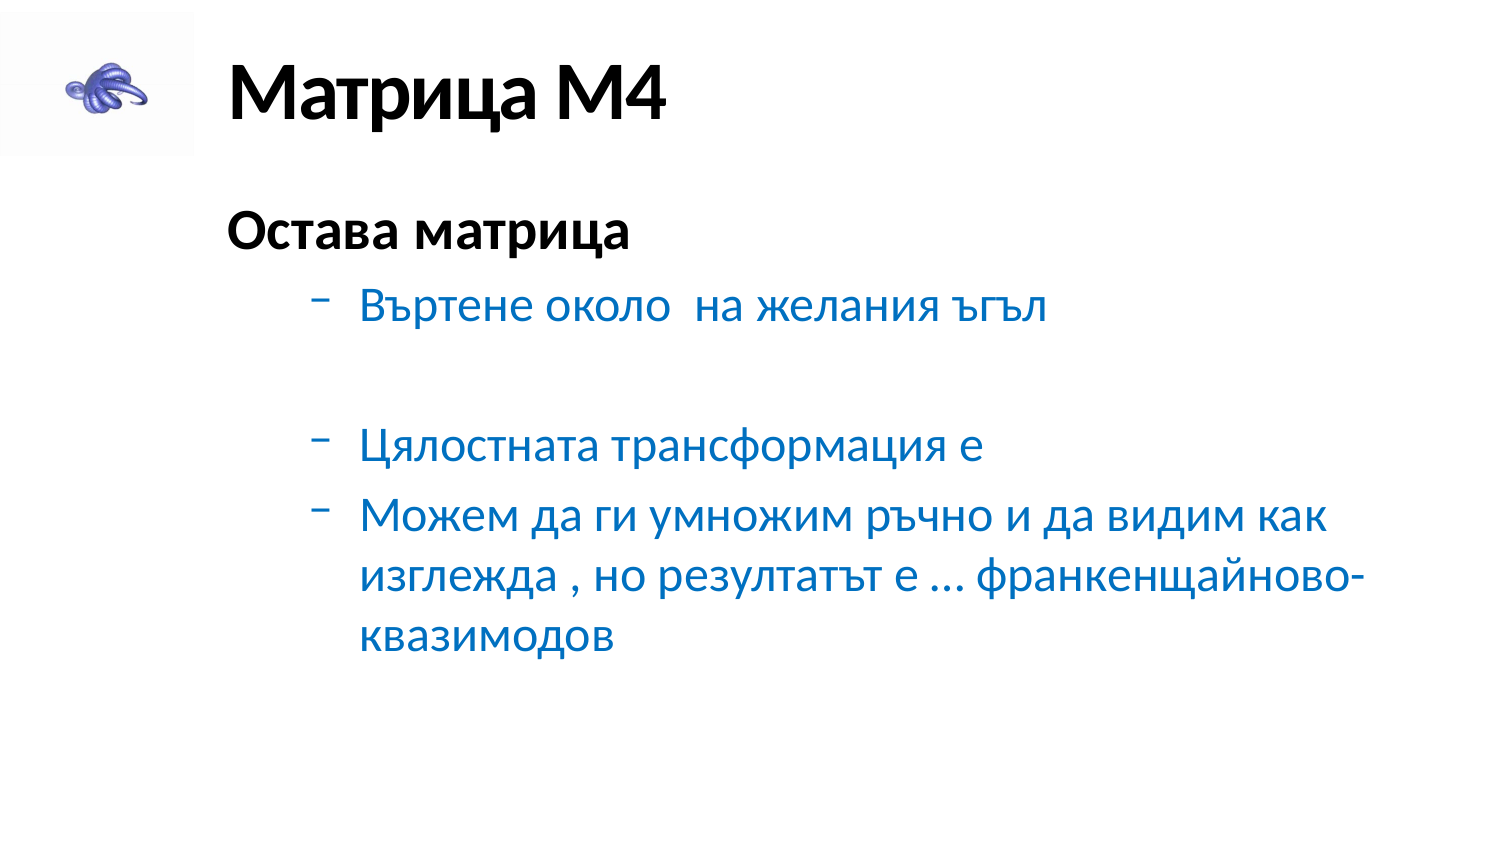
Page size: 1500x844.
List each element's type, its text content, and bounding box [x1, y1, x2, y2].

title Матрица М4 [212, 21, 1500, 150]
picture [0, 12, 194, 156]
